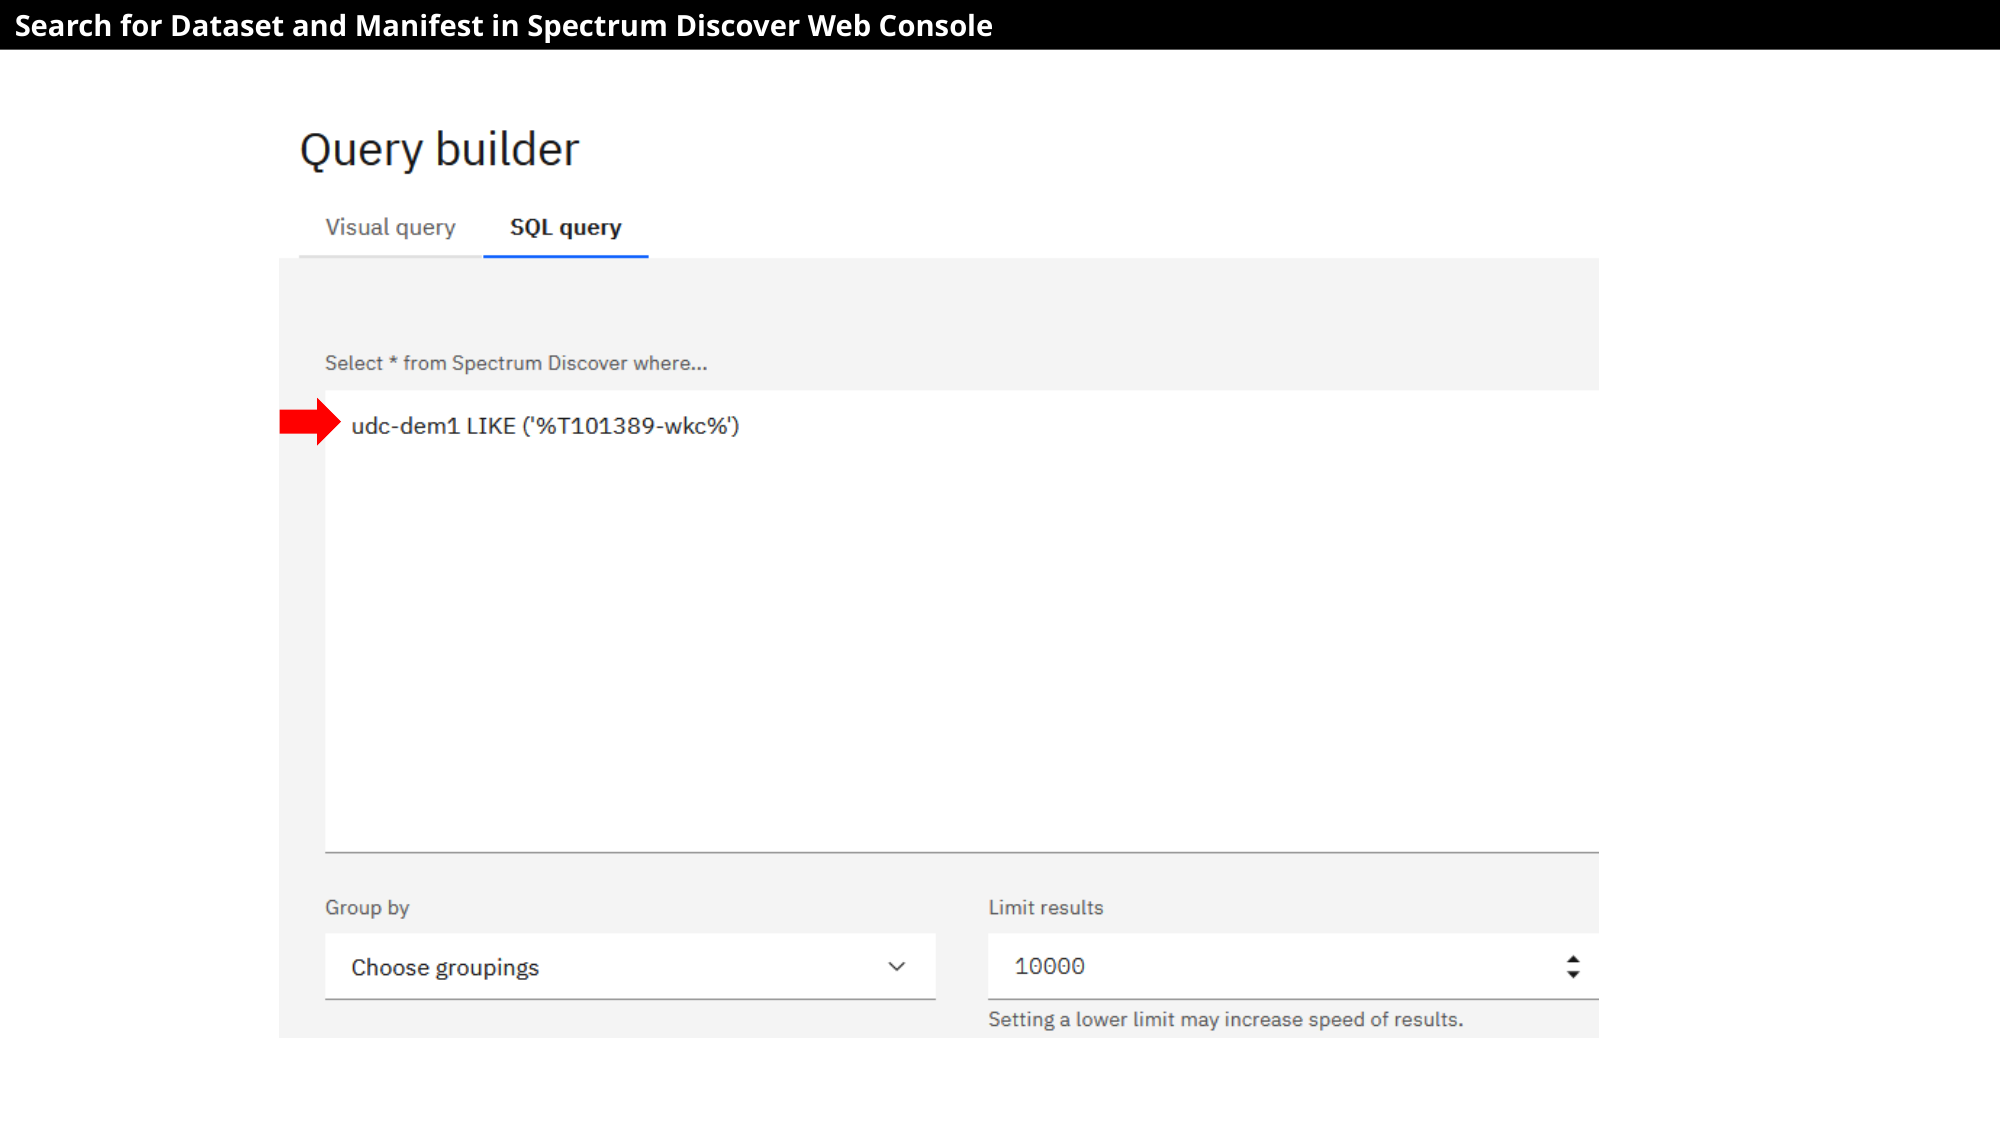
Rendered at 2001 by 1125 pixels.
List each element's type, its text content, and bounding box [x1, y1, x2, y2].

picture [279, 87, 1599, 1038]
text_box Search for Dataset and Manifest in Spectrum Discover Web Console [0, 0, 2000, 50]
